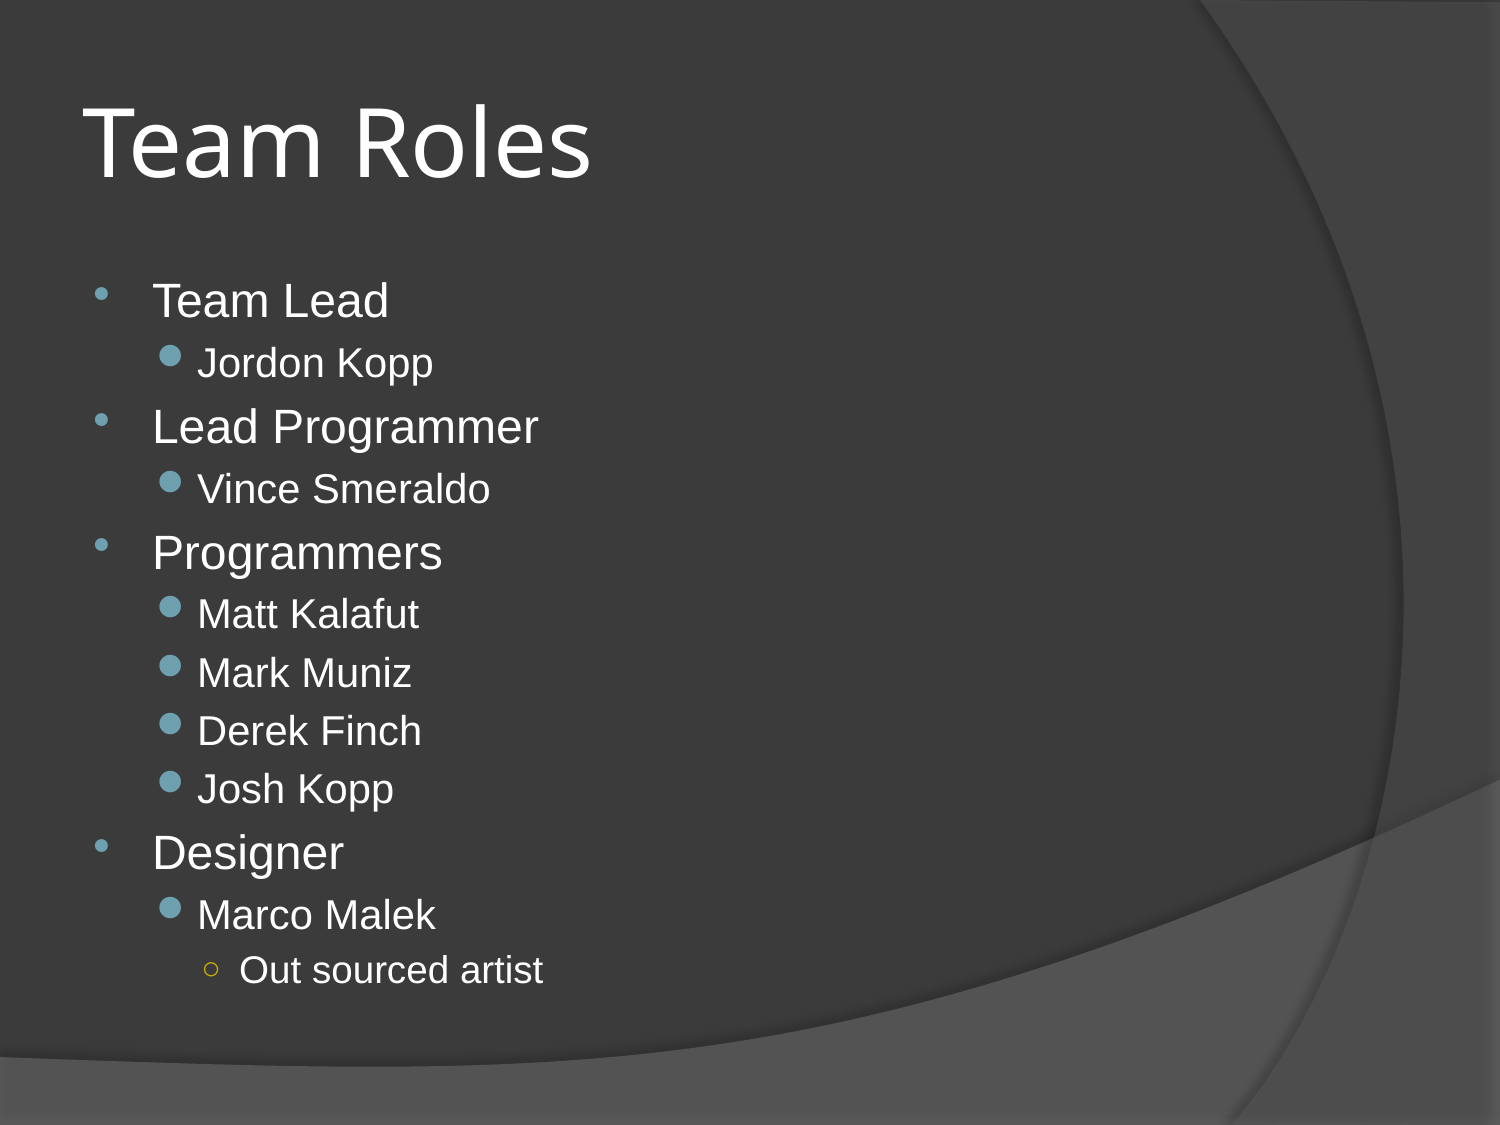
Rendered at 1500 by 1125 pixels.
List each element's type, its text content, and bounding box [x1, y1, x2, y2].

title Team Roles [75, 45, 1300, 233]
list Team Lead Jordon Kopp Lead Programmer Vince Smeraldo Programmers Matt Kalafut Mark Muniz Derek Finch Josh Kopp Designer Marco Malek Out sourced artist [75, 262, 1300, 1005]
